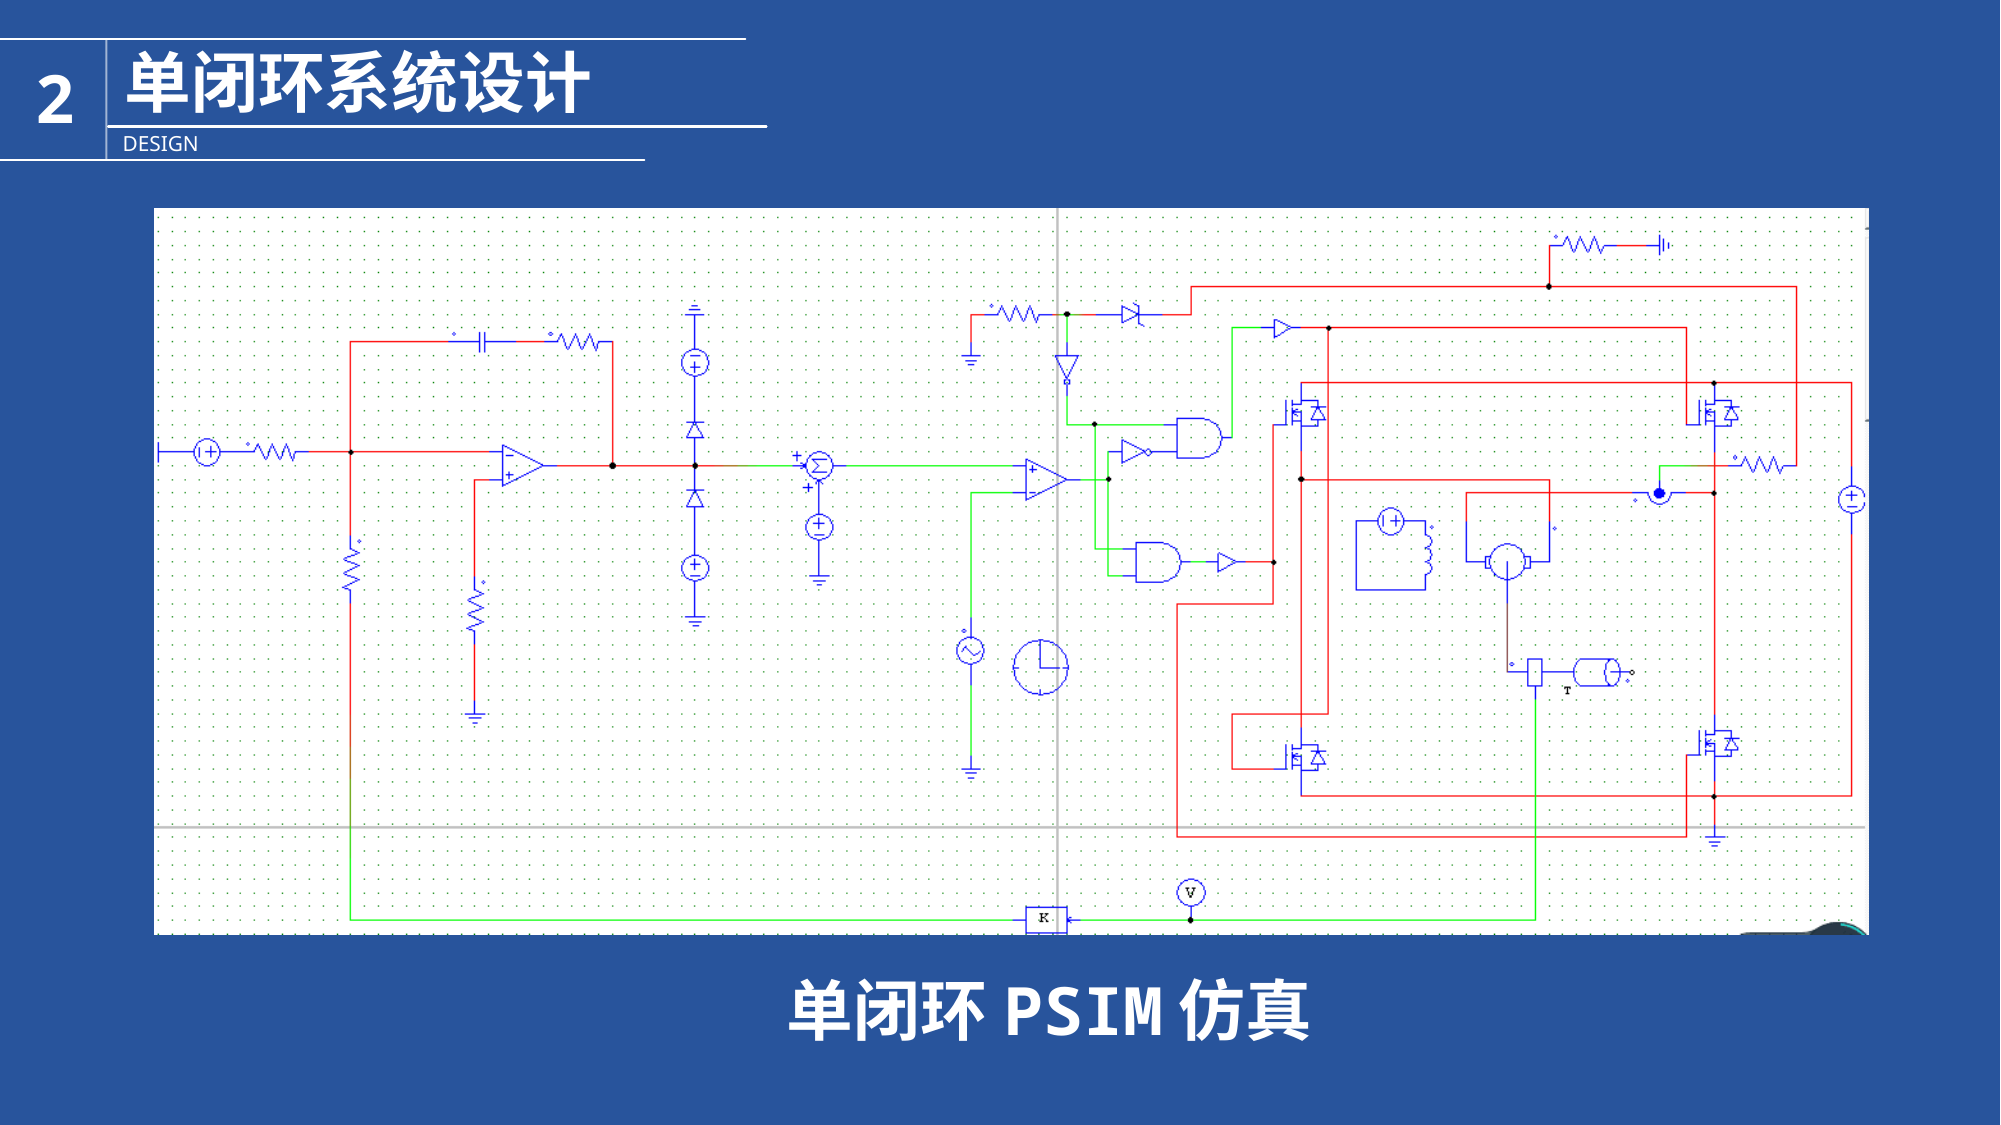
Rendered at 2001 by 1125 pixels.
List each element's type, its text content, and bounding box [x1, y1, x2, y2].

text_box 单闭环PSIM仿真 [772, 961, 1328, 1057]
picture [154, 208, 1869, 935]
